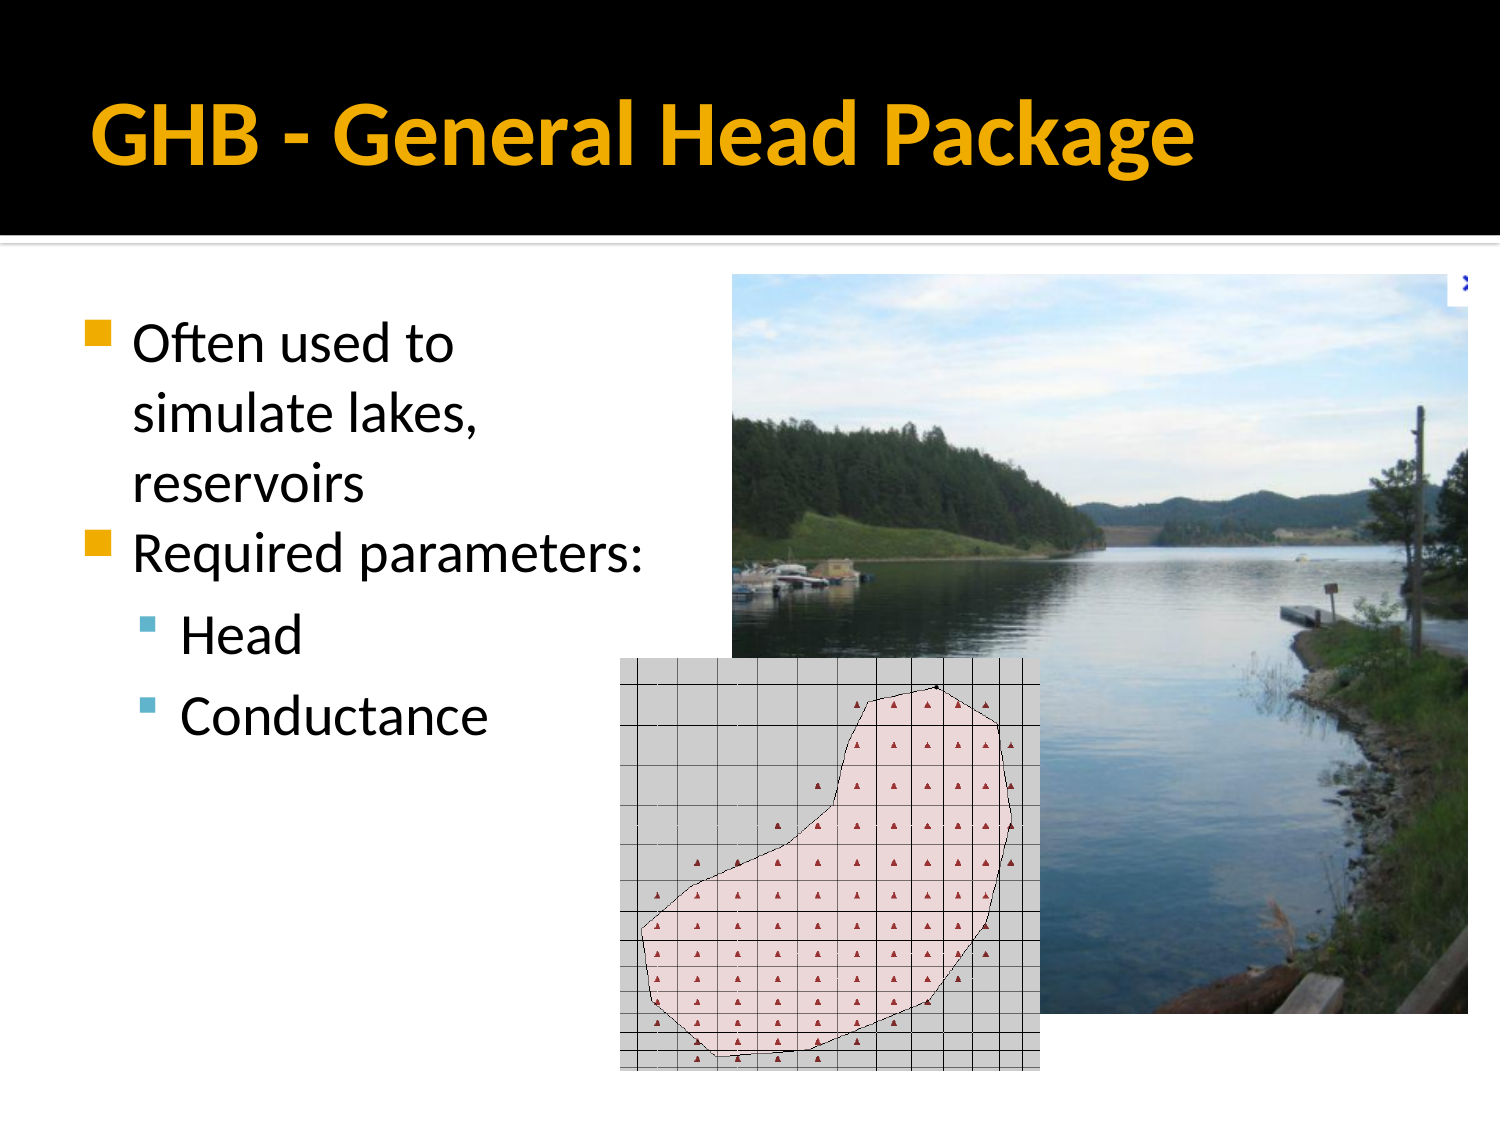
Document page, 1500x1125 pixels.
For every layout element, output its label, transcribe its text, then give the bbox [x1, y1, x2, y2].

list Often used to simulate lakes, reservoirs Required parameters: Head Conductance [51, 289, 677, 1049]
title GHB - General Head Package [75, 25, 1425, 231]
picture [620, 274, 1468, 1071]
